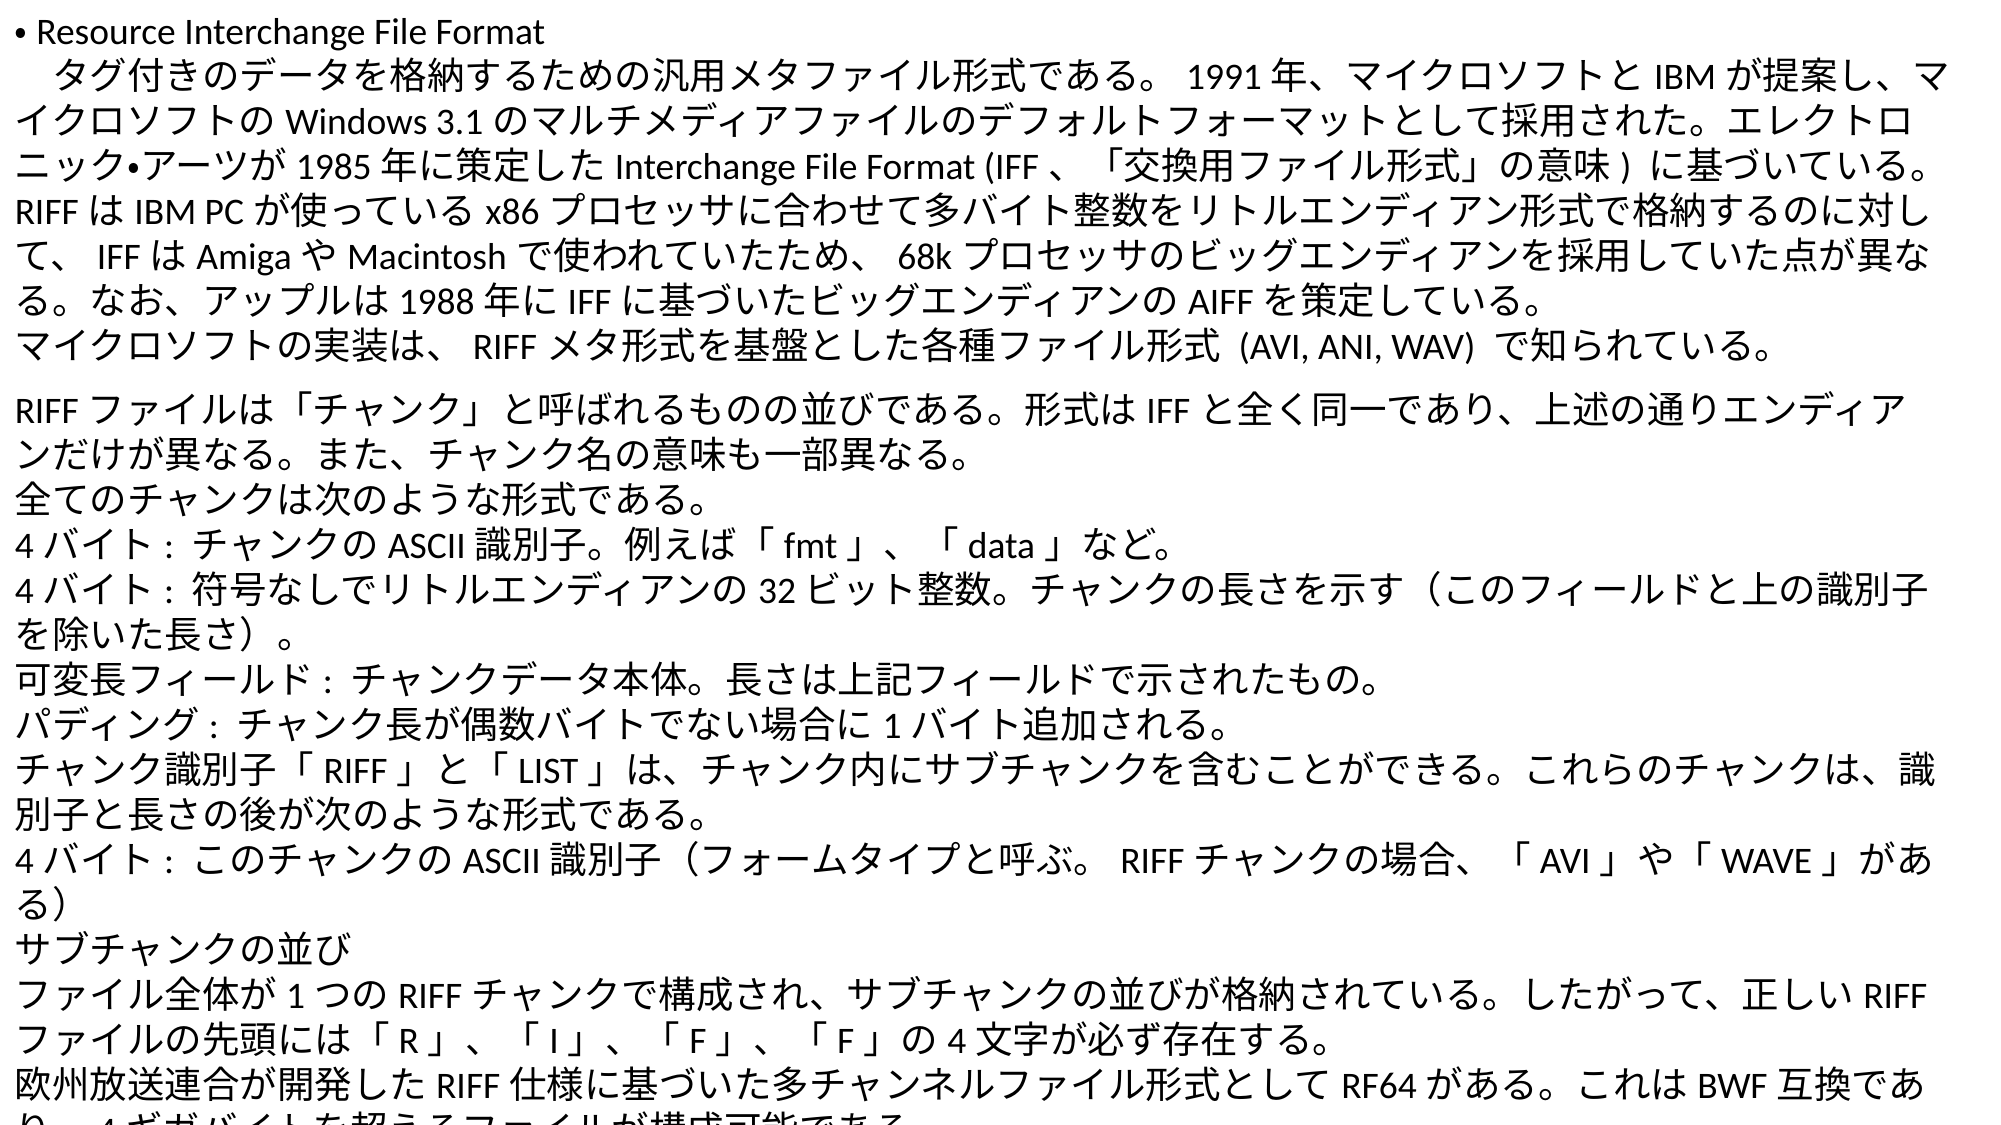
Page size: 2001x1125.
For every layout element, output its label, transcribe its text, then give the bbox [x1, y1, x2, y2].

text_box ・Resource Interchange File Format タグ付きのデータを格納するための汎用メタファイル形式である。1991年、マイクロソフトとIBMが提案し、マイクロソフトのWindows 3.1のマルチメディアファイルのデフォルトフォーマットとして採用された。エレクトロニック・アーツが1985年に策定したInterchange File Format (IFF、「交換用ファイル形式」の意味) に基づいている。RIFFはIBM PCが使っているx86プロセッサに合わせて多バイト整数をリトルエンディアン形式で格納するのに対して、IFFはAmigaやMacintoshで使われていたため、68kプロセッサのビッグエンディアンを採用していた点が異なる。なお、アップルは1988年にIFFに基づいたビッグエンディアンのAIFFを策定している。 マイクロソフトの実装は、RIFFメタ形式を基盤とした各種ファイル形式 (AVI, ANI, WAV) で知られている。 [0, 0, 1980, 375]
text_box RIFFファイルは「チャンク」と呼ばれるものの並びである。形式はIFFと全く同一であり、上述の通りエンディアンだけが異なる。また、チャンク名の意味も一部異なる。 全てのチャンクは次のような形式である。 4バイト: チャンクのASCII識別子。例えば「fmt」、「data」など。 4バイト: 符号なしでリトルエンディアンの32ビット整数。チャンクの長さを示す（このフィールドと上の識別子を除いた長さ）。 可変長フィールド: チャンクデータ本体。長さは上記フィールドで示されたもの。 パディング: チャンク長が偶数バイトでない場合に1バイト追加される。 チャンク識別子「RIFF」と「LIST」は、チャンク内にサブチャンクを含むことができる。これらのチャンクは、識別子と長さの後が次のような形式である。 4バイト: このチャンクのASCII識別子（フォームタイプと呼ぶ。RIFFチャンクの場合、「AVI」や「WAVE」がある） サブチャンクの並び ファイル全体が1つのRIFFチャンクで構成され、サブチャンクの並びが格納されている。したがって、正しいRIFFファイルの先頭には「R」、「I」、「F」、「F」の4文字が必ず存在する。 欧州放送連合が開発したRIFF仕様に基づいた多チャンネルファイル形式としてRF64がある。これはBWF互換であり、4ギガバイトを超えるファイルが構成可能である。 [0, 378, 1959, 1125]
